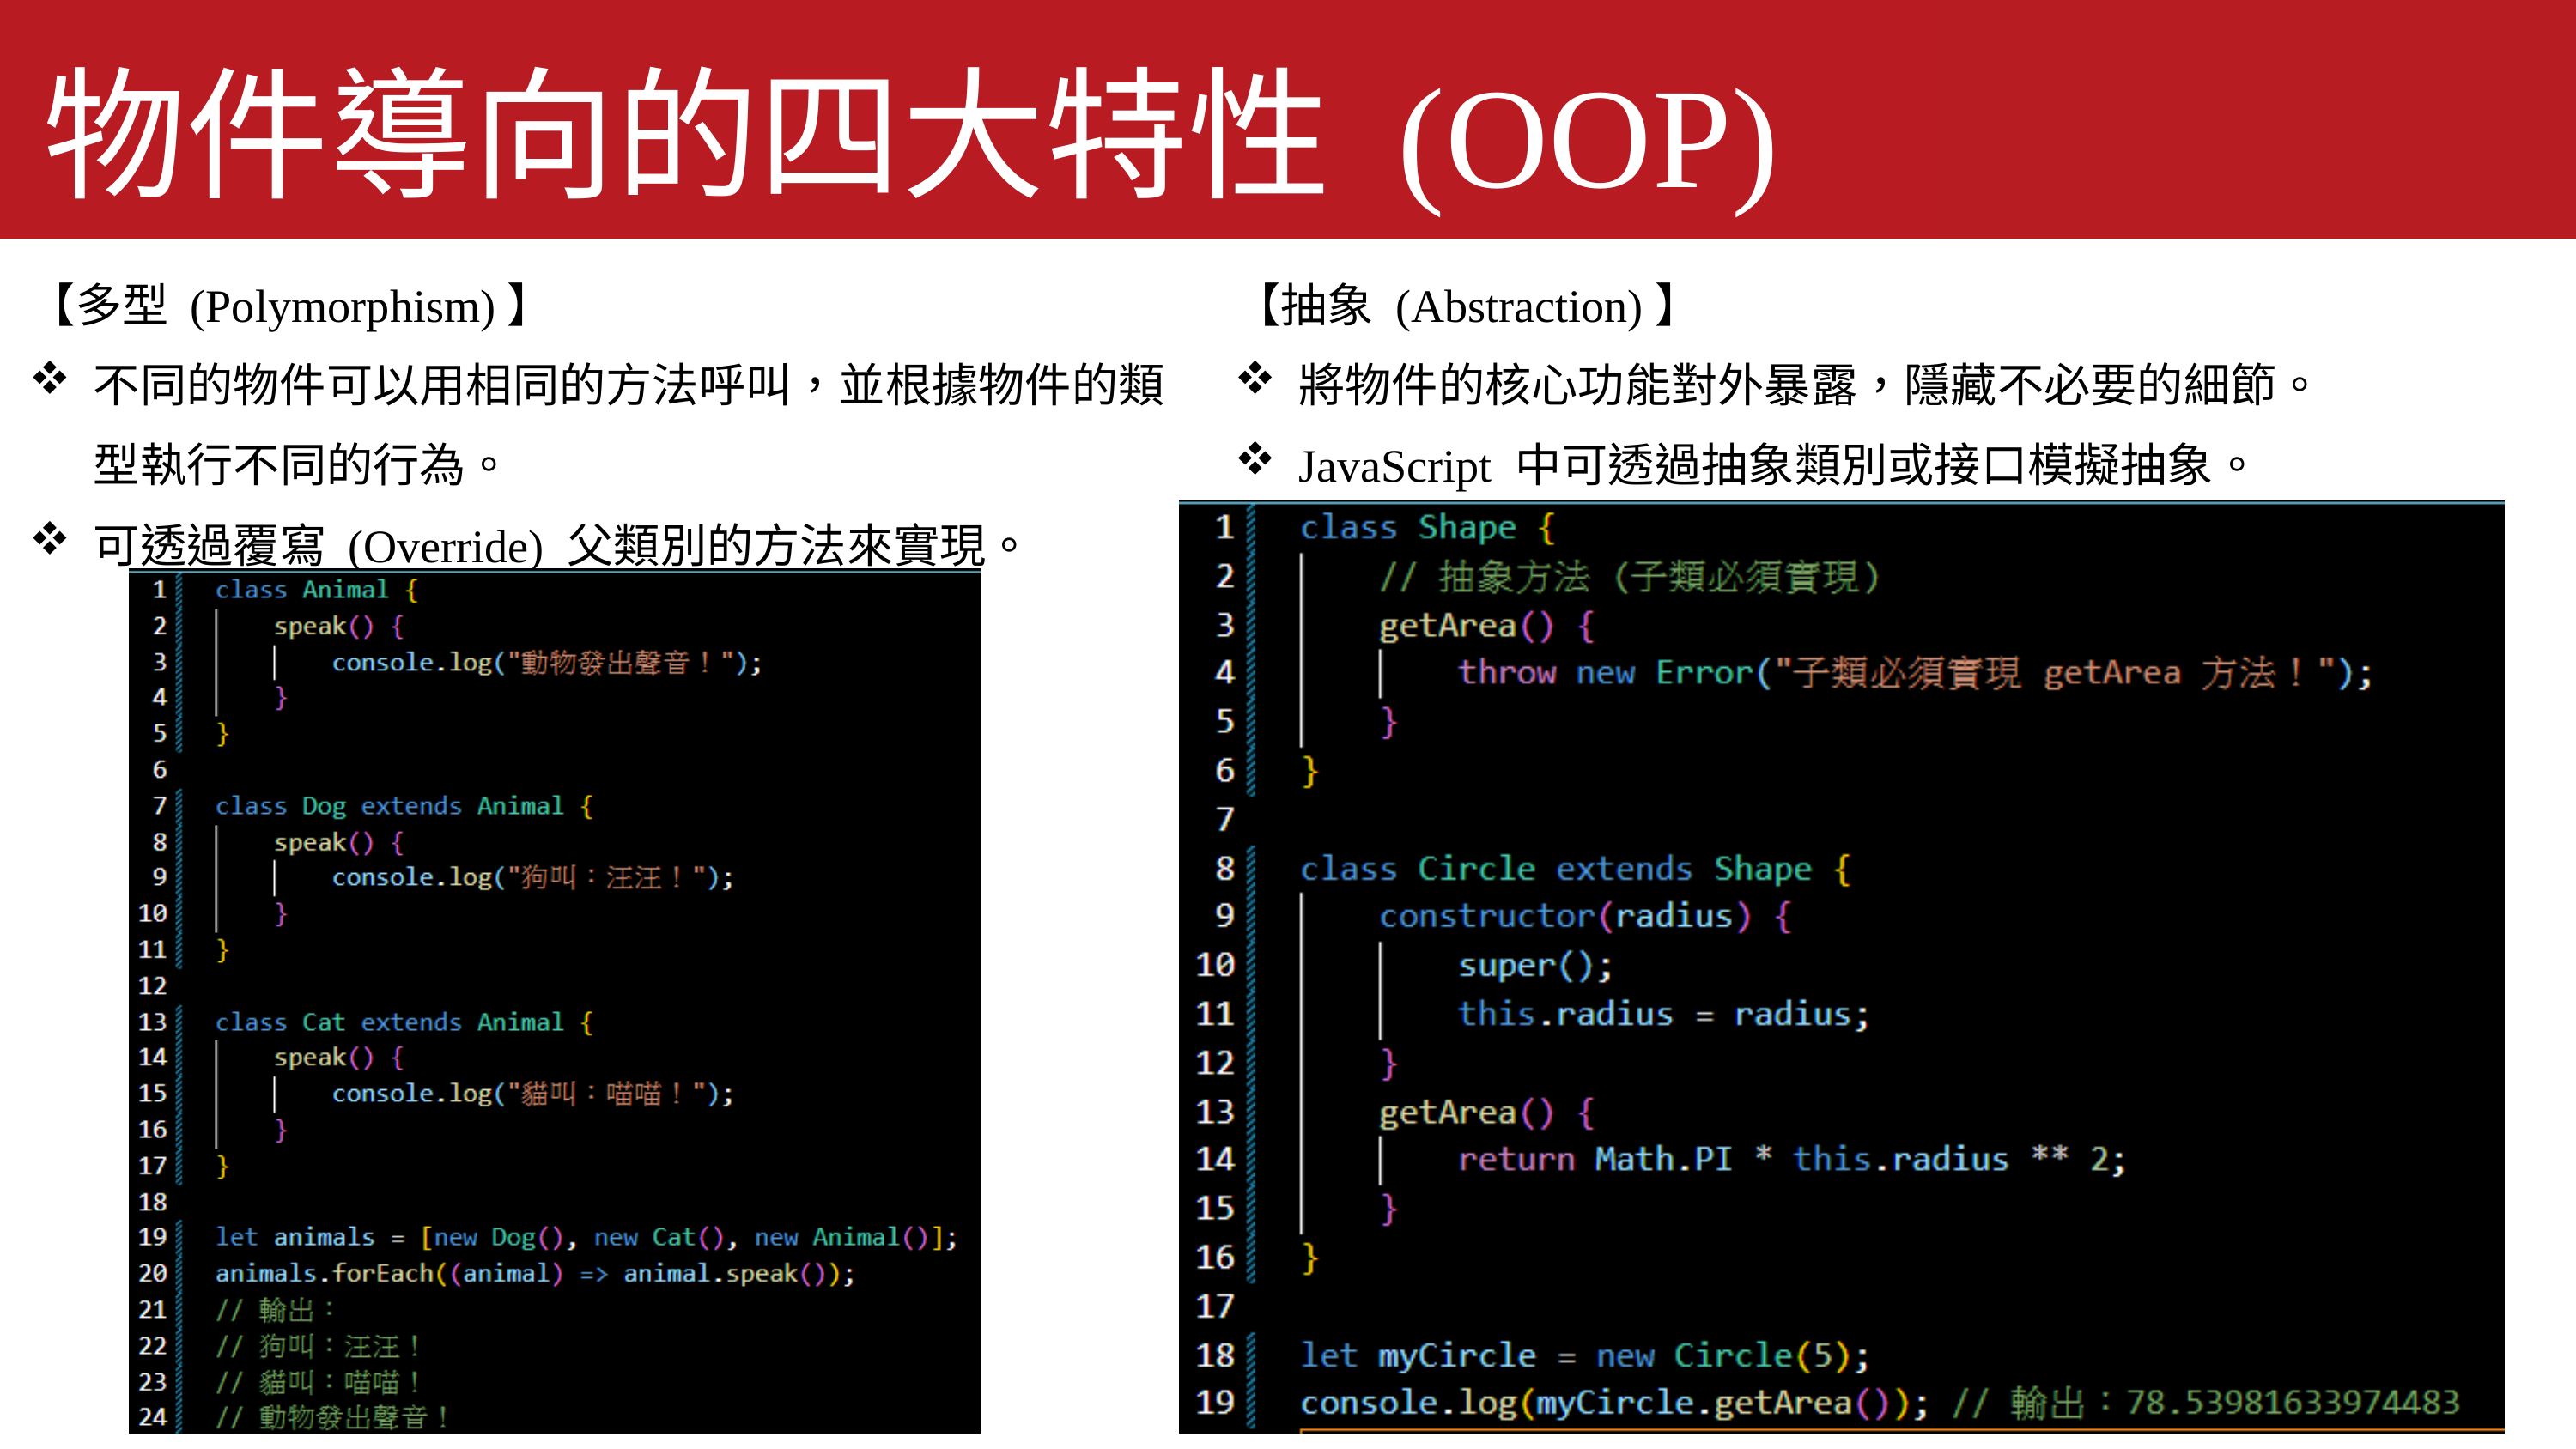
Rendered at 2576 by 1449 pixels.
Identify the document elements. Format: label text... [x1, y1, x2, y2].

text_box 【抽象 (Abstraction)】 將物件的核心功能對外暴露，隱藏不必要的細節。 JavaScript 中可透過抽象類別或接口模擬抽象。 [1234, 251, 2408, 492]
picture [128, 568, 981, 1434]
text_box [0, 0, 2576, 239]
text_box 【多型 (Polymorphism)】 不同的物件可以用相同的方法呼叫，並根據物件的類型執行不同的行為。 可透過覆寫 (Override) 父類別的方法來實現。 [28, 251, 1202, 573]
picture [1178, 500, 2505, 1434]
